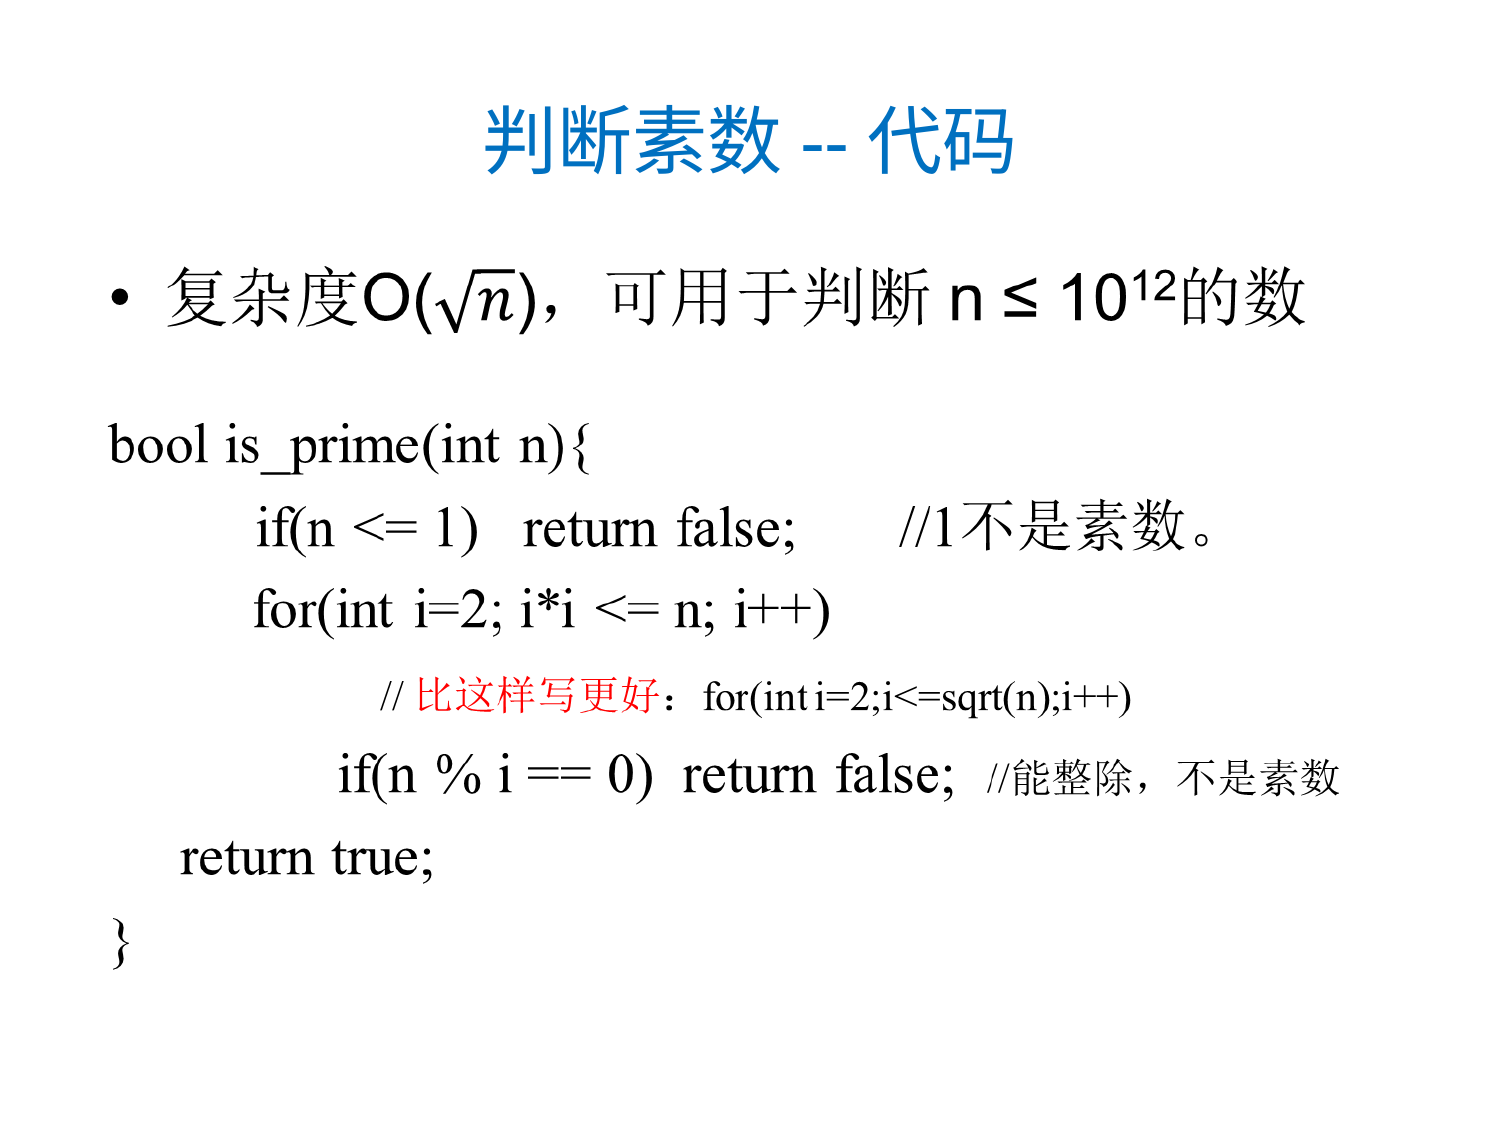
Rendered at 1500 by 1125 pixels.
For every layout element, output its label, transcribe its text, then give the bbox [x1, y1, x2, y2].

list [70, 232, 1421, 1029]
title 判断素数--代码 [75, 45, 1425, 233]
